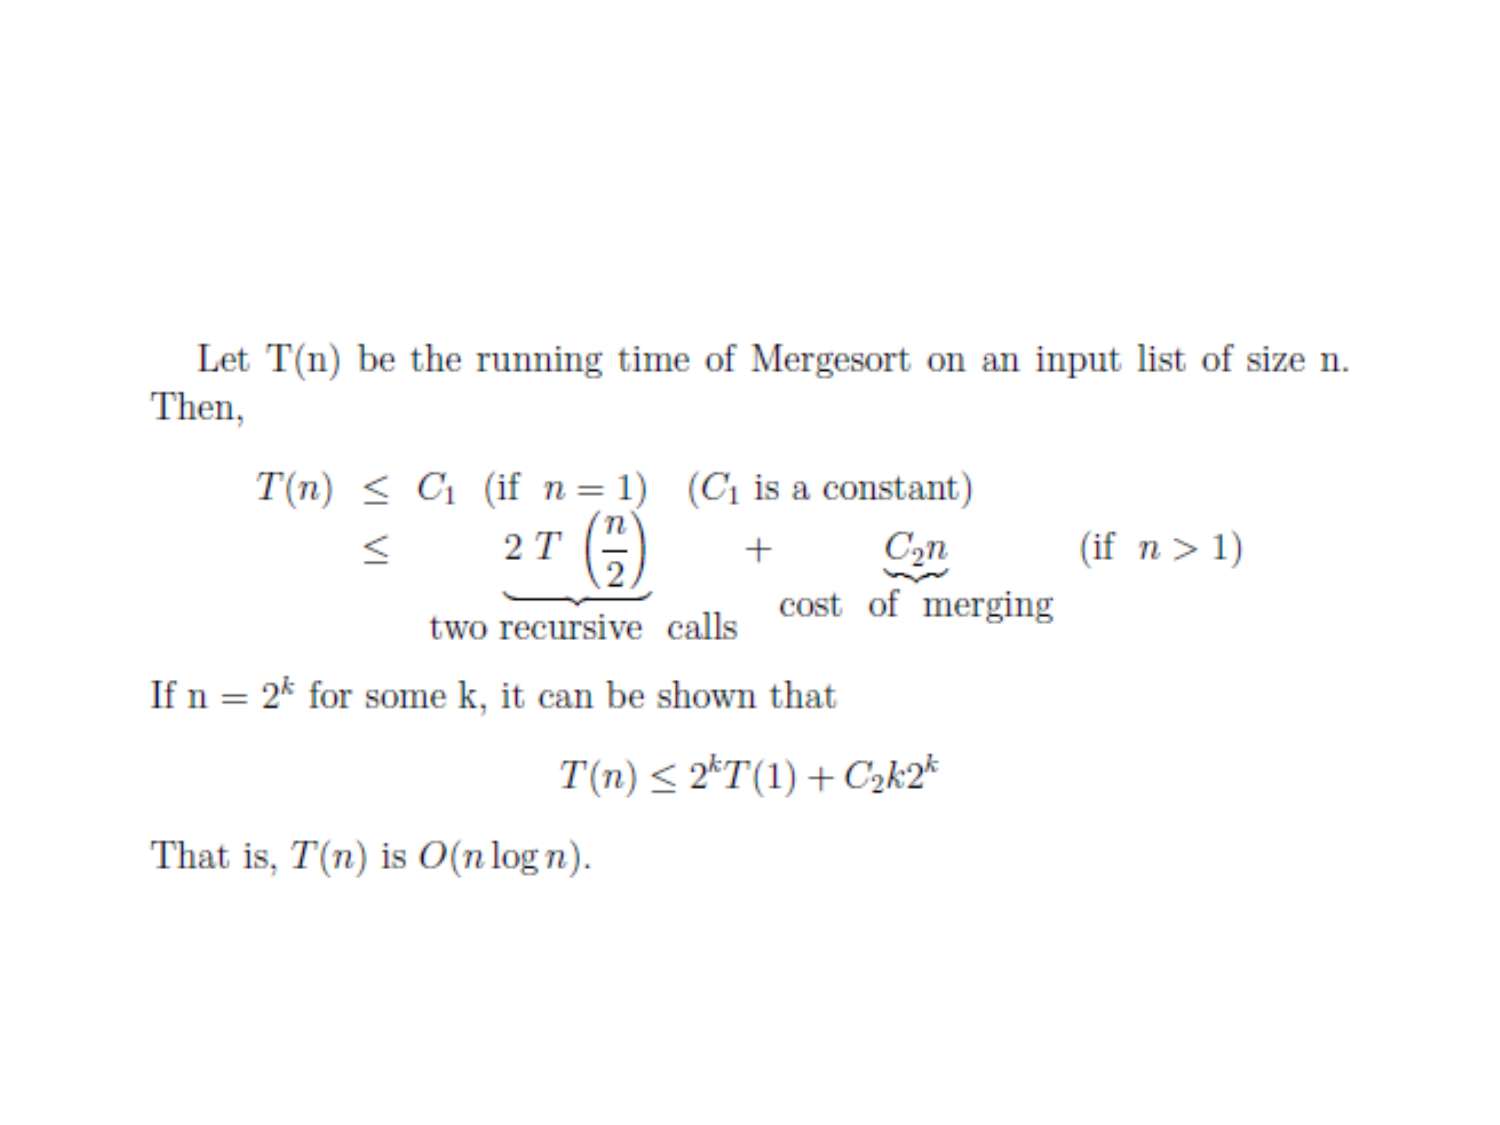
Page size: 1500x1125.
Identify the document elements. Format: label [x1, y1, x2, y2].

list [56, 324, 1438, 941]
